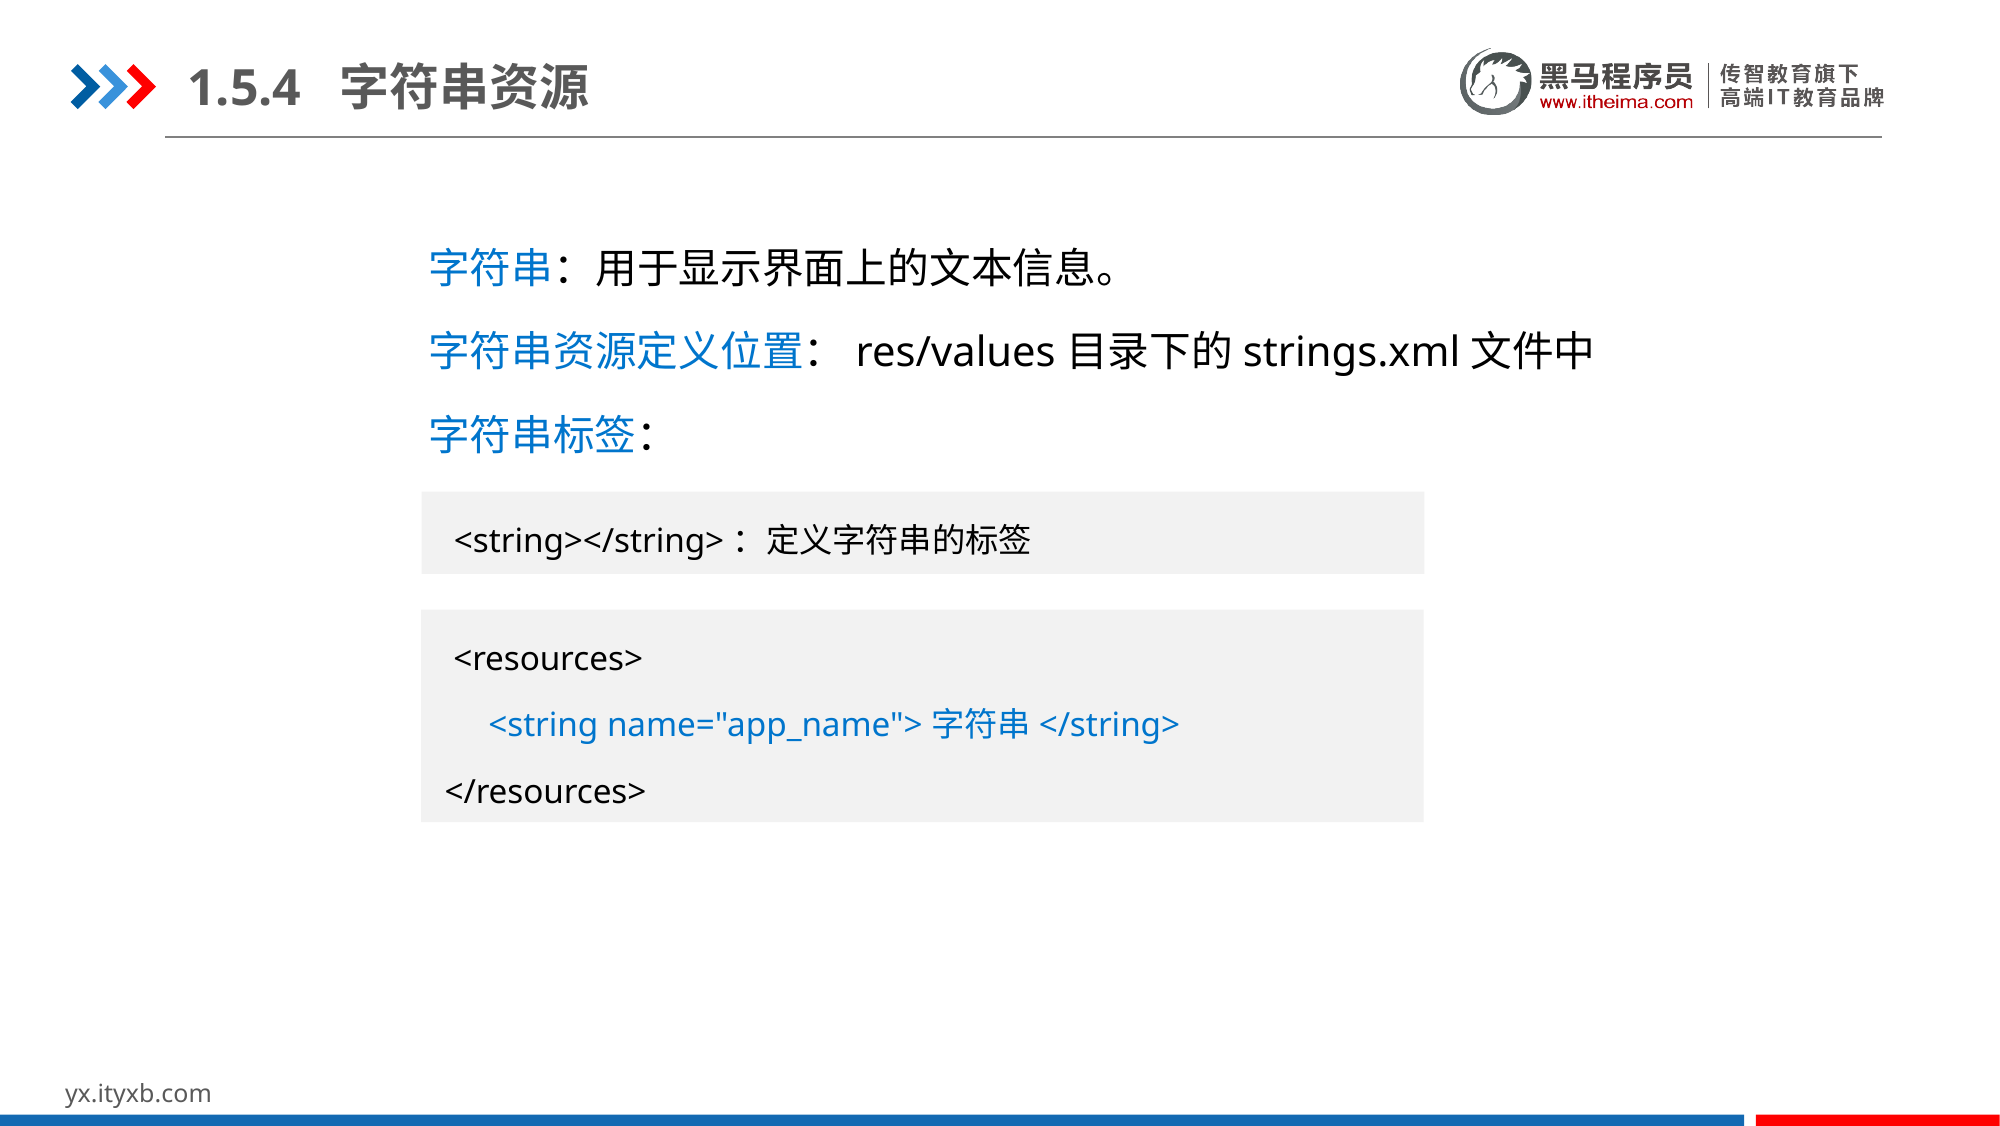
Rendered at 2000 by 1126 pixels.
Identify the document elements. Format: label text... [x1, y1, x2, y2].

text_box 1.5.4 字符串资源 [187, 43, 989, 127]
text_box <resources> <string name="app_name">字符串</string> </resources> [421, 609, 1424, 823]
text_box <string></string>：定义字符串的标签 [421, 491, 1425, 574]
text_box 字符串：用于显示界面上的文本信息。 字符串资源定义位置：res/values目录下的strings.xml文件中 字符串标签： [338, 209, 1784, 916]
picture [1460, 48, 1887, 115]
